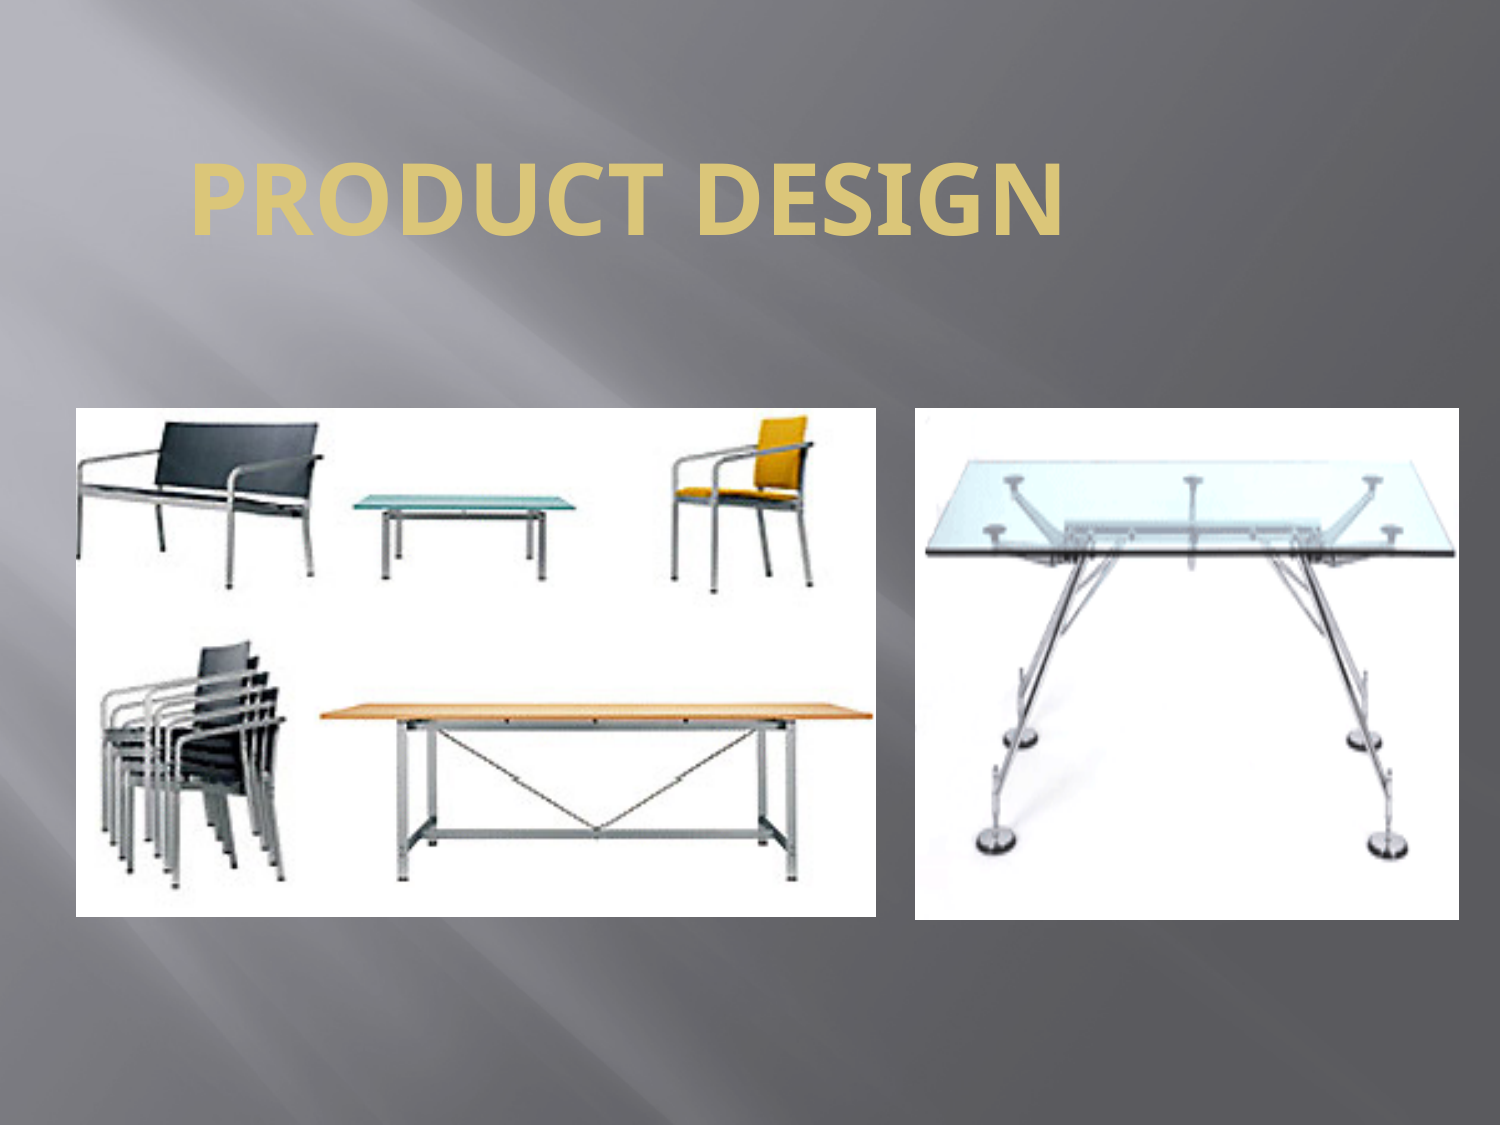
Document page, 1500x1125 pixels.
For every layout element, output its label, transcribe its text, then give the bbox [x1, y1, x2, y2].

title PRODUCT DESIGN [171, 54, 1425, 256]
picture [915, 408, 1459, 921]
picture [76, 408, 877, 918]
